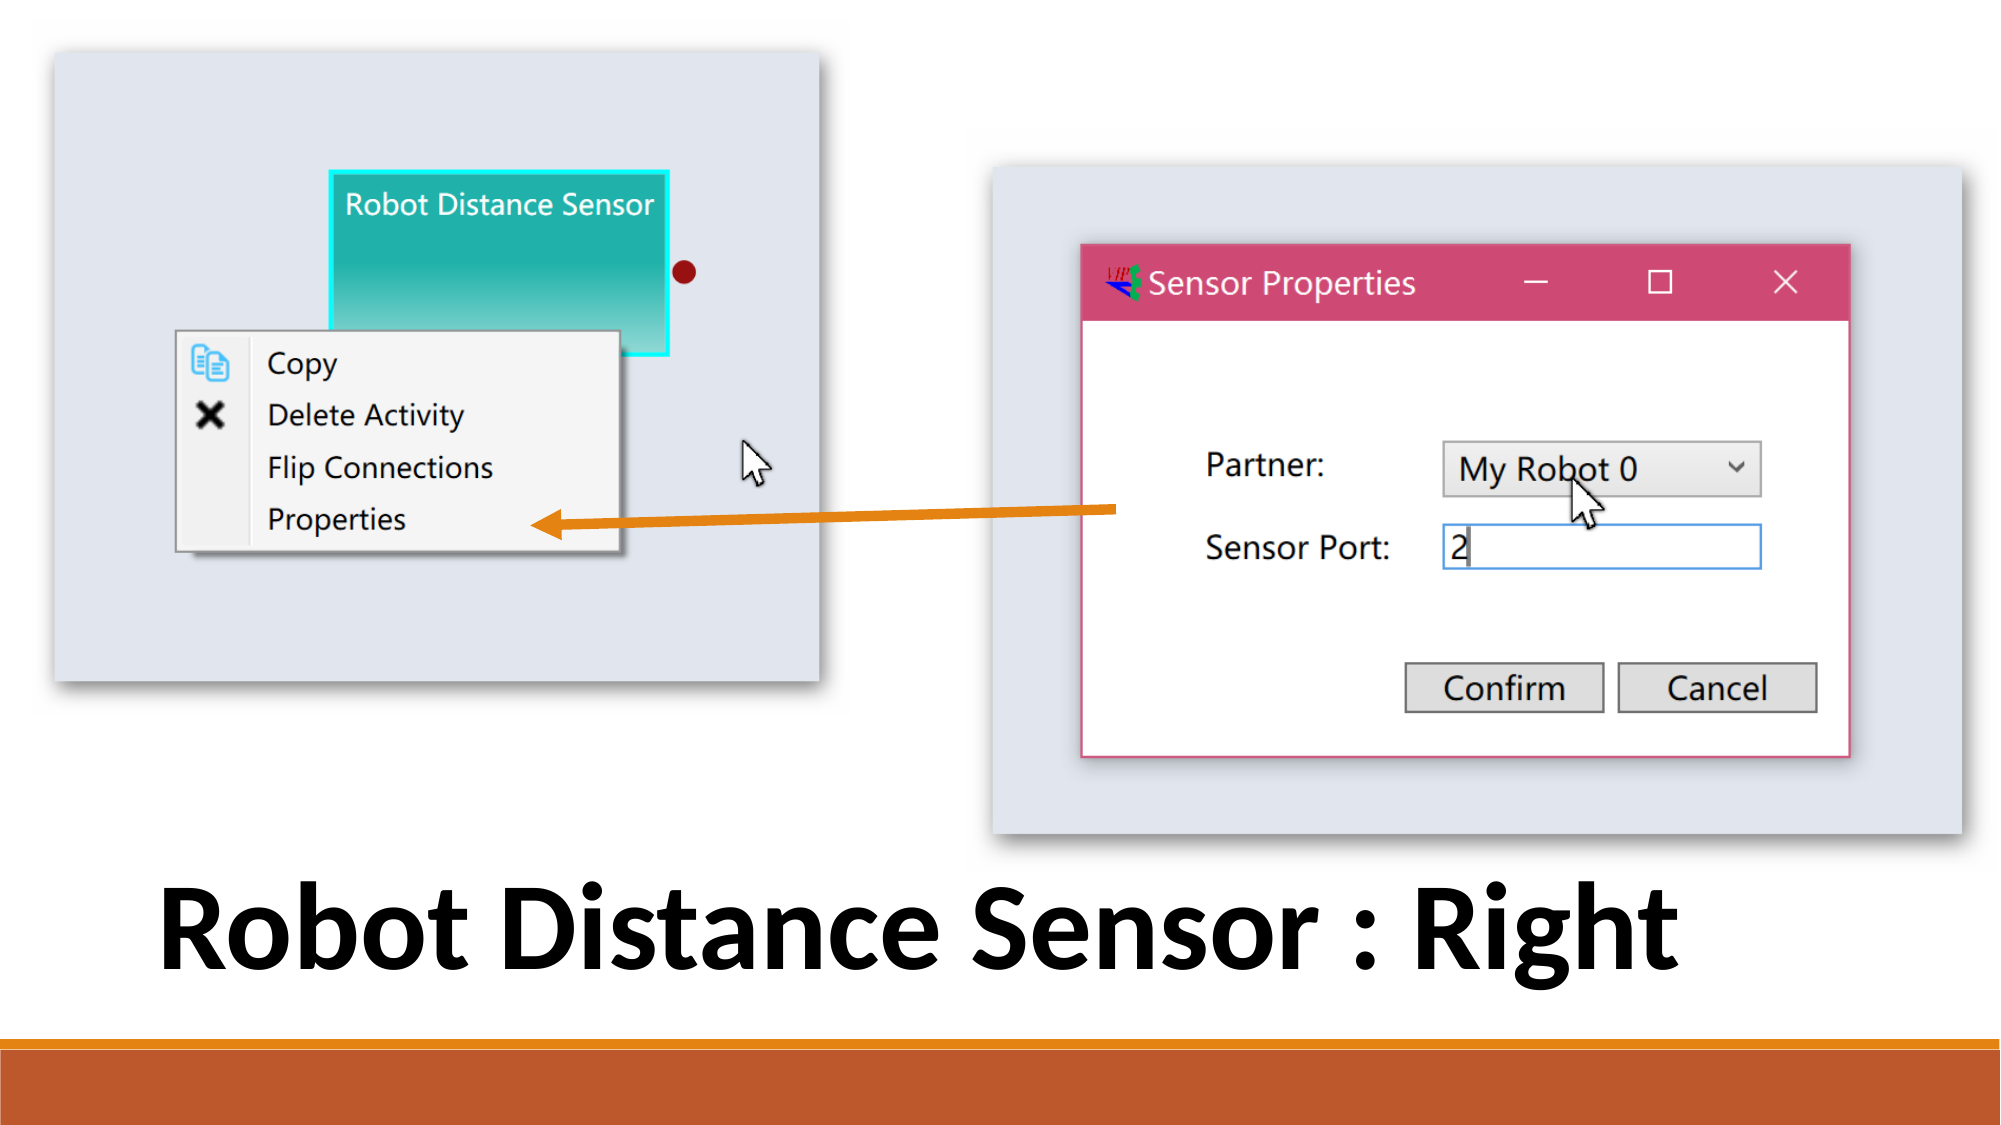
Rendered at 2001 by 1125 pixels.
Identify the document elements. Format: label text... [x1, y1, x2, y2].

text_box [529, 508, 1117, 526]
text_box Robot Distance Sensor : Right [142, 837, 1698, 1002]
picture [21, 18, 854, 716]
picture [954, 129, 2000, 873]
